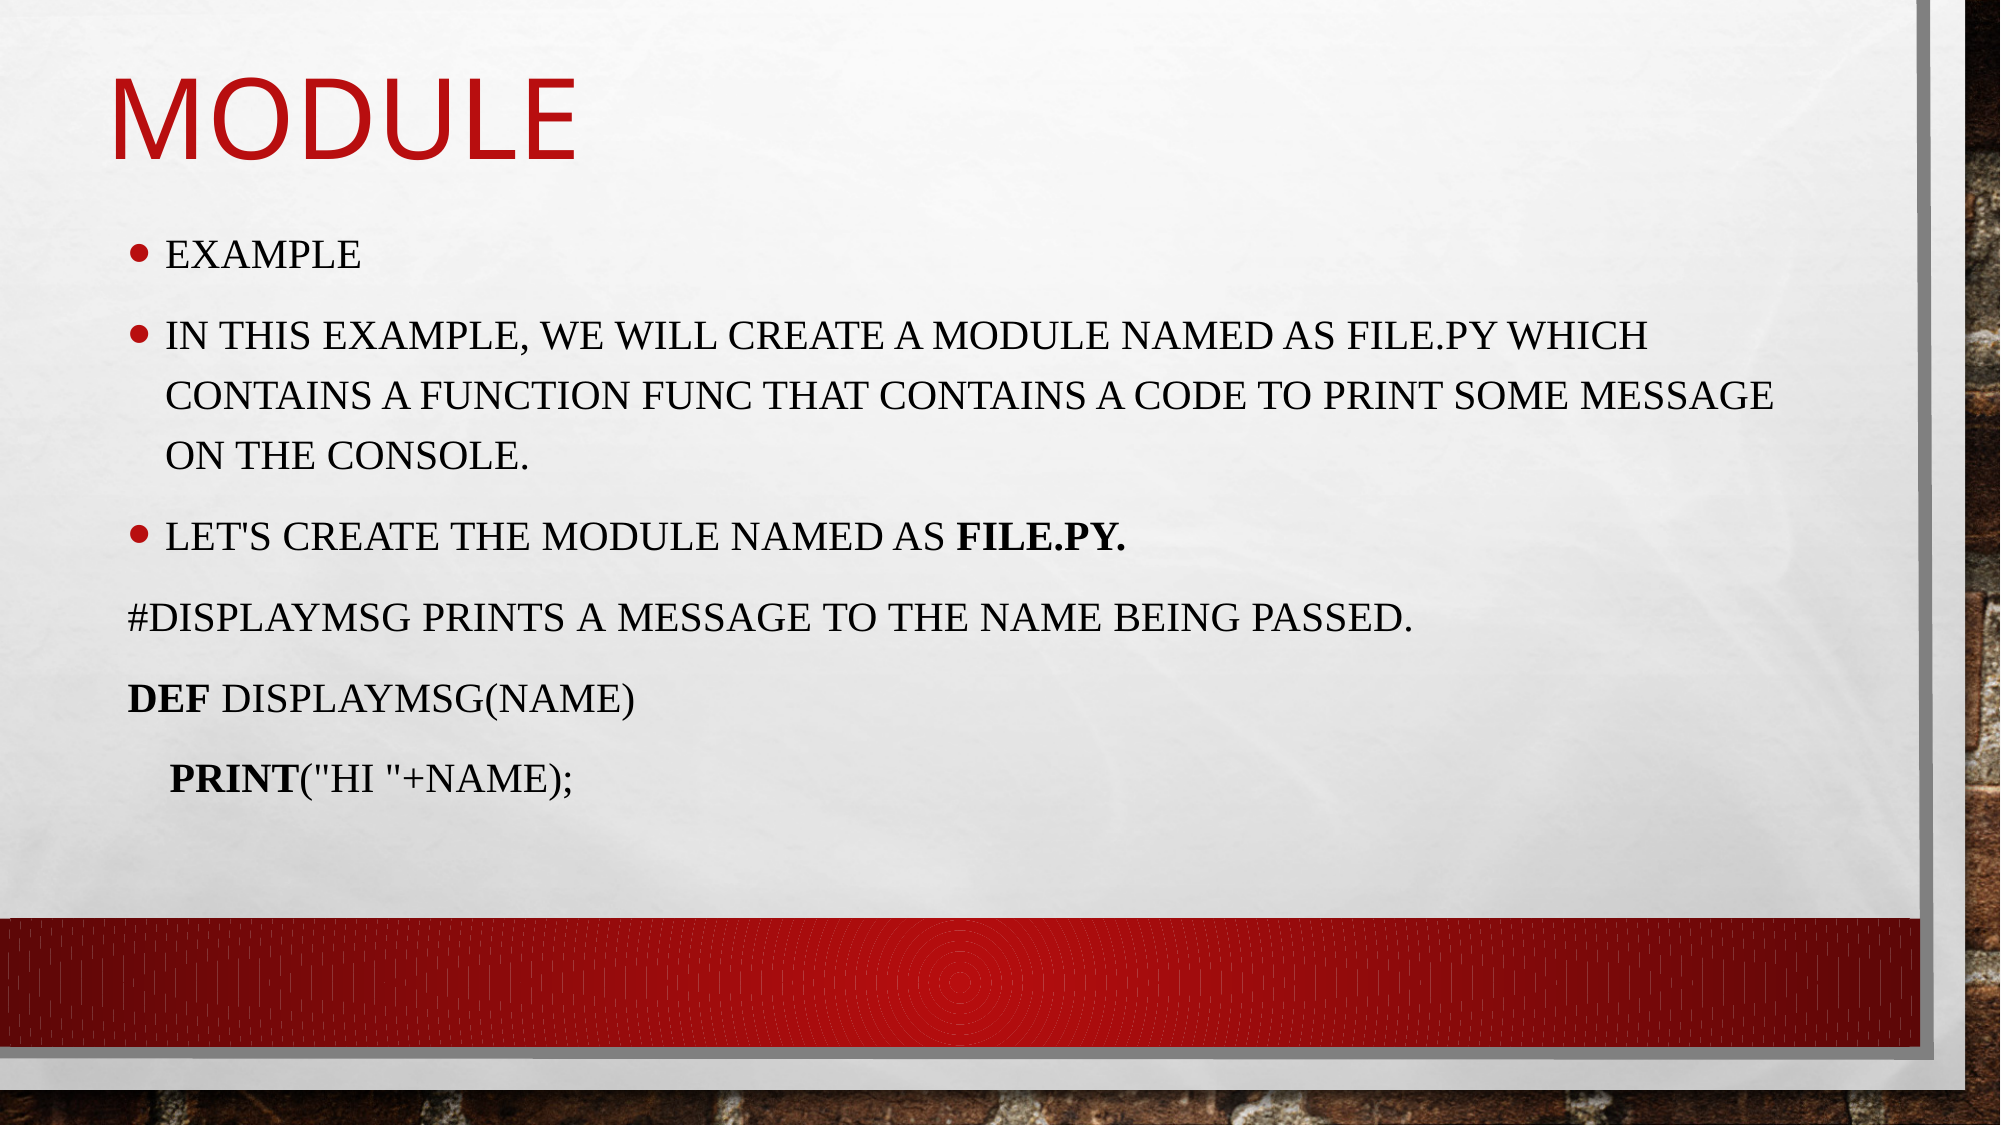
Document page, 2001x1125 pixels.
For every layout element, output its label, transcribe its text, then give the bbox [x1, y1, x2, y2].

picture [0, 0, 2000, 1125]
list Example In this example, we will create a module named as file.py which contains a function func that contains a code to print some message on the console. Let's create the module named as file.py. #displayMsg prints a message to the name being passed. def displayMsg(name) print("Hi "+name); [112, 217, 1818, 882]
title MODULE [90, 28, 1797, 218]
